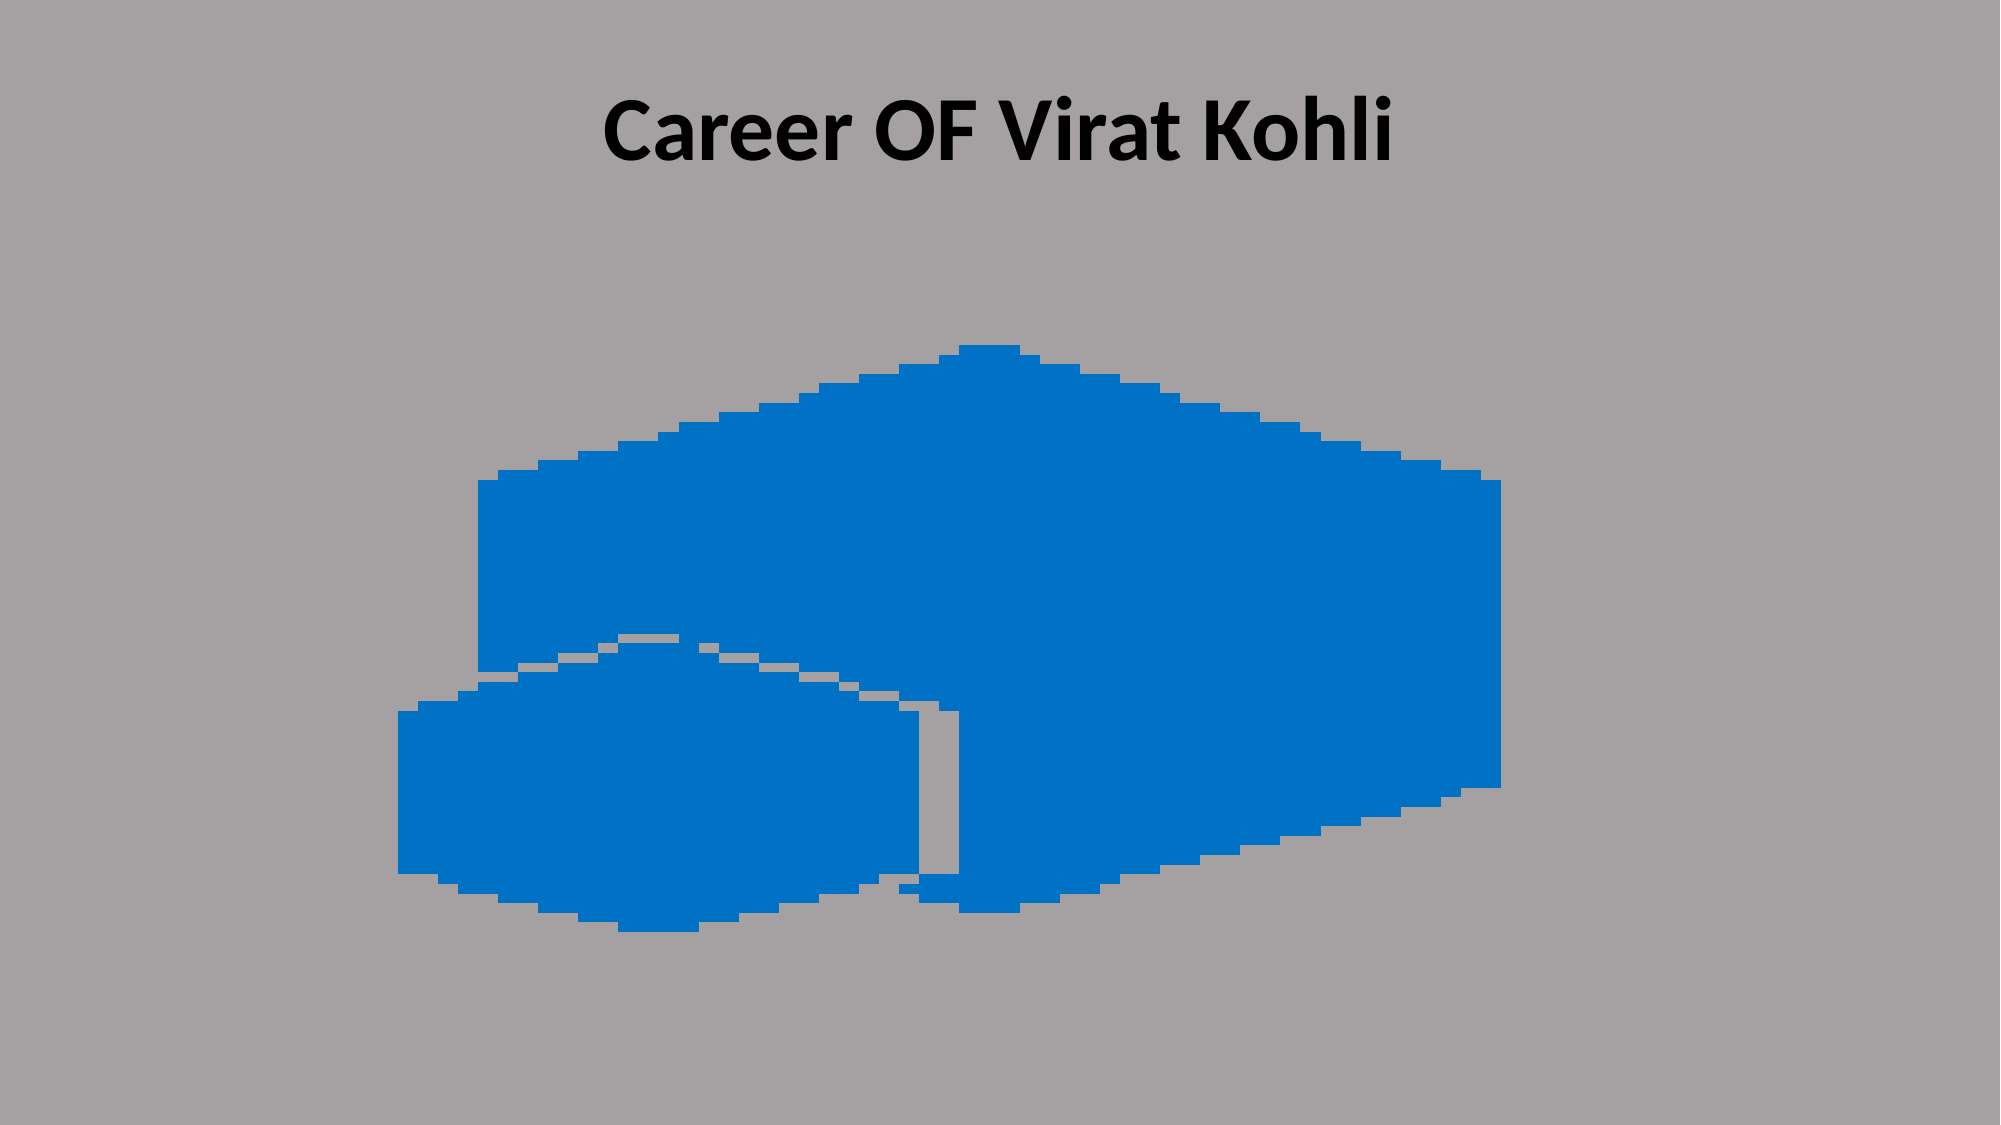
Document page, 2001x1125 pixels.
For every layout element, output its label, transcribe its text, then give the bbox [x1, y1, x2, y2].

picture [37, 201, 1963, 1125]
title Career OF Virat Kohli [137, 59, 1863, 201]
